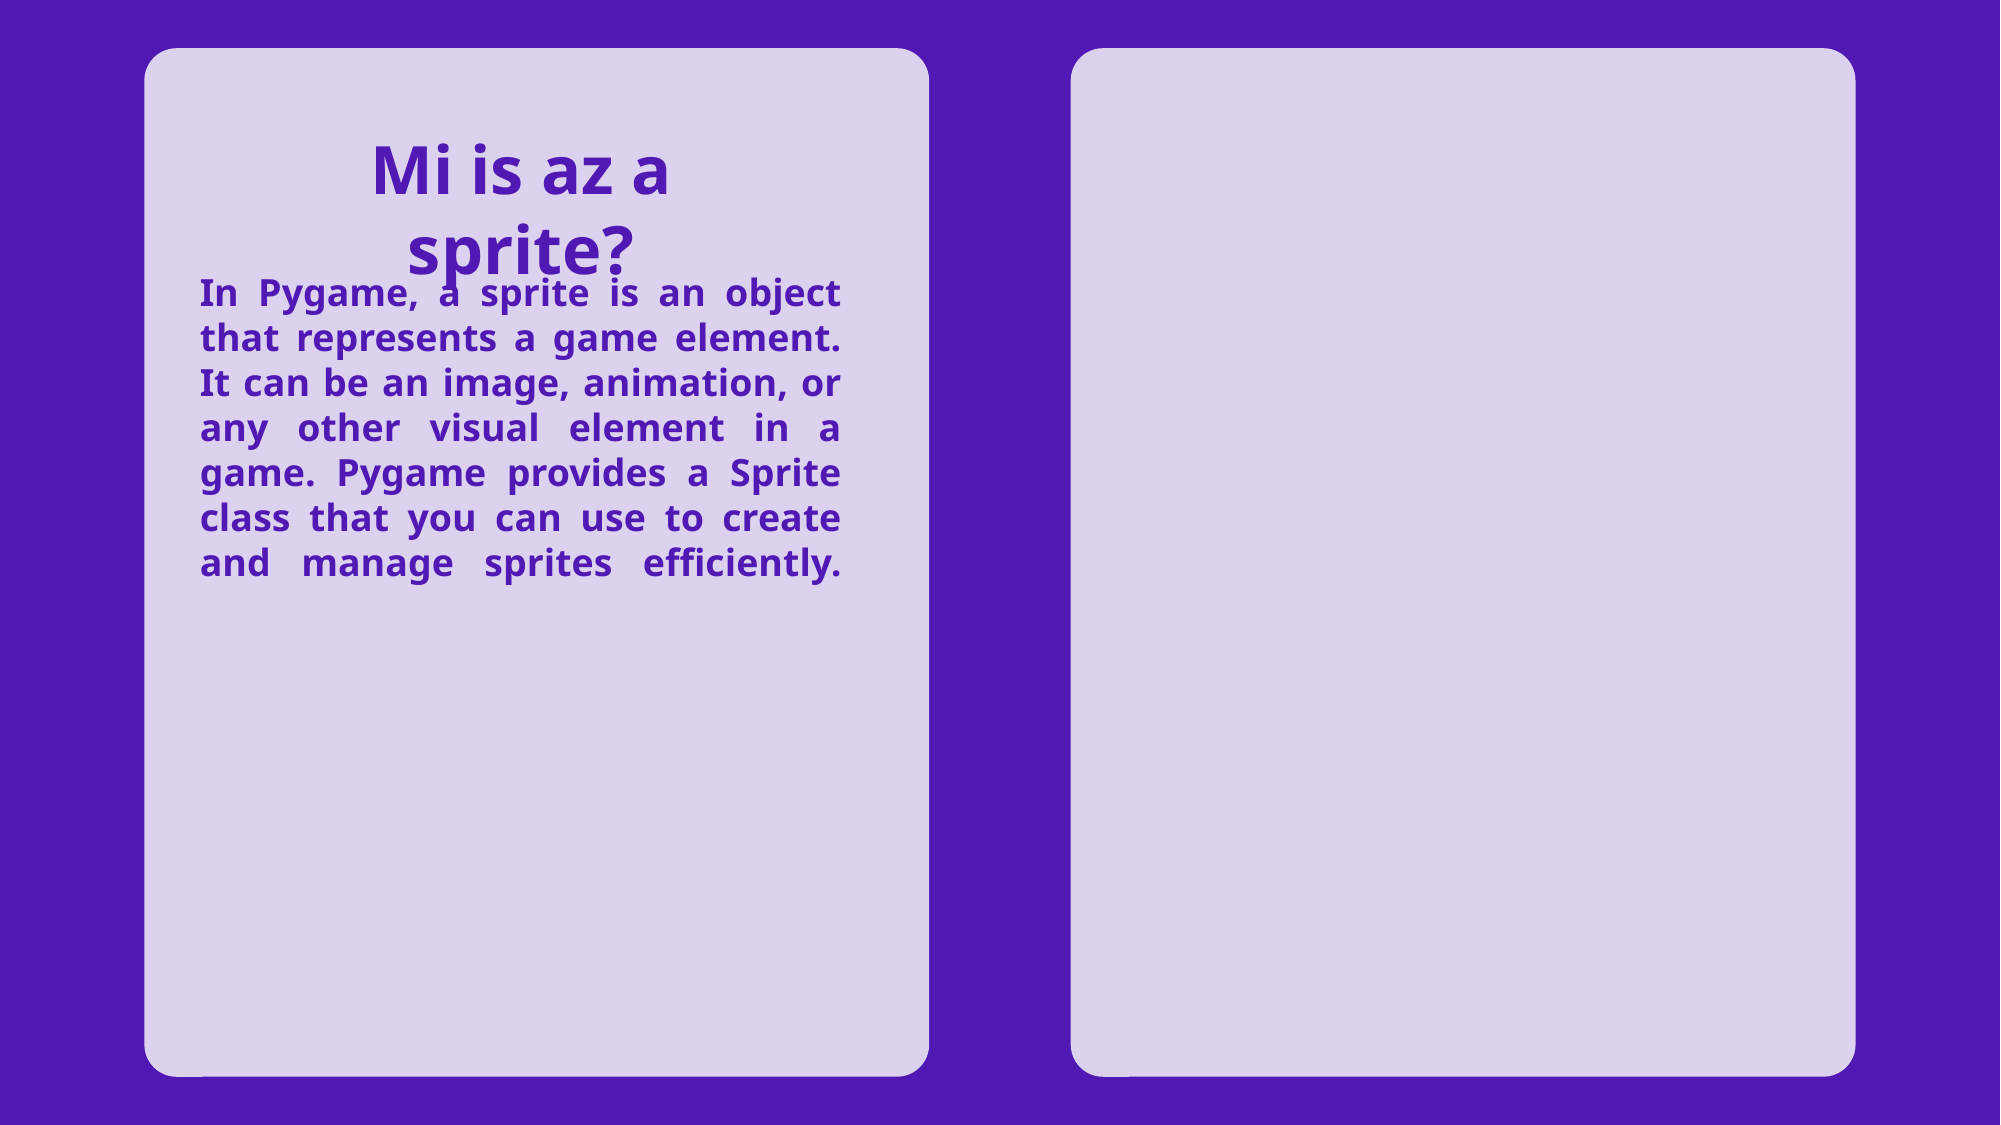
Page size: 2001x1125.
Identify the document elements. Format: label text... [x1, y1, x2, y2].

text_box Mi is az a sprite? [270, 120, 772, 341]
text_box In Pygame, a sprite is an object that represents a game element. It can be an image, animation, or any other visual element in a game. Pygame provides a Sprite class that you can use to create and manage sprites efficiently. [185, 262, 857, 637]
text_box [1069, 47, 1857, 1078]
text_box [143, 47, 931, 1078]
